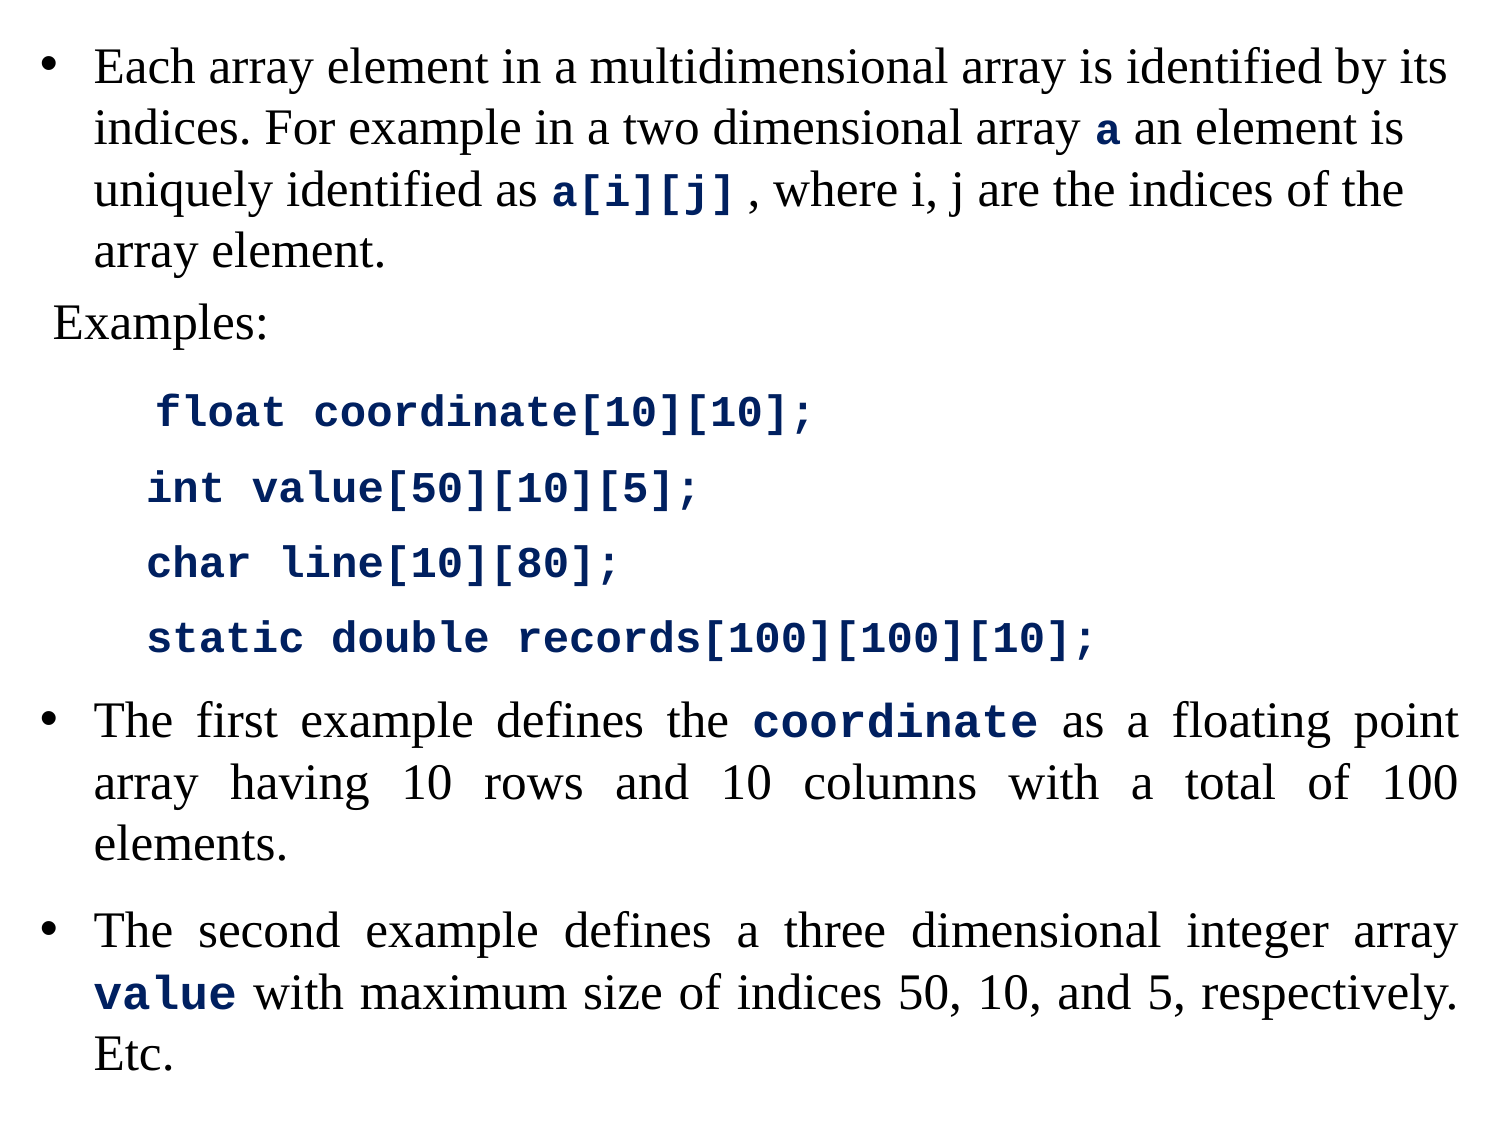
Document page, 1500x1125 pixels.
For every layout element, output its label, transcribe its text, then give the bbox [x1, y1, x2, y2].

list Each array element in a multidimensional array is identified by its indices. For example in a two dimensional array a an element is uniquely identified as a[i][j] , where i, j are the indices of the array element. Examples: float coordinate[10][10]; int value[50][10][5]; char line[10][80]; static double records[100][100][10]; The first example defines the coordinate as a floating point array having 10 rows and 10 columns with a total of 100 elements. The second example defines a three dimensional integer array value with maximum size of indices 50, 10, and 5, respectively. Etc. [24, 24, 1475, 1100]
